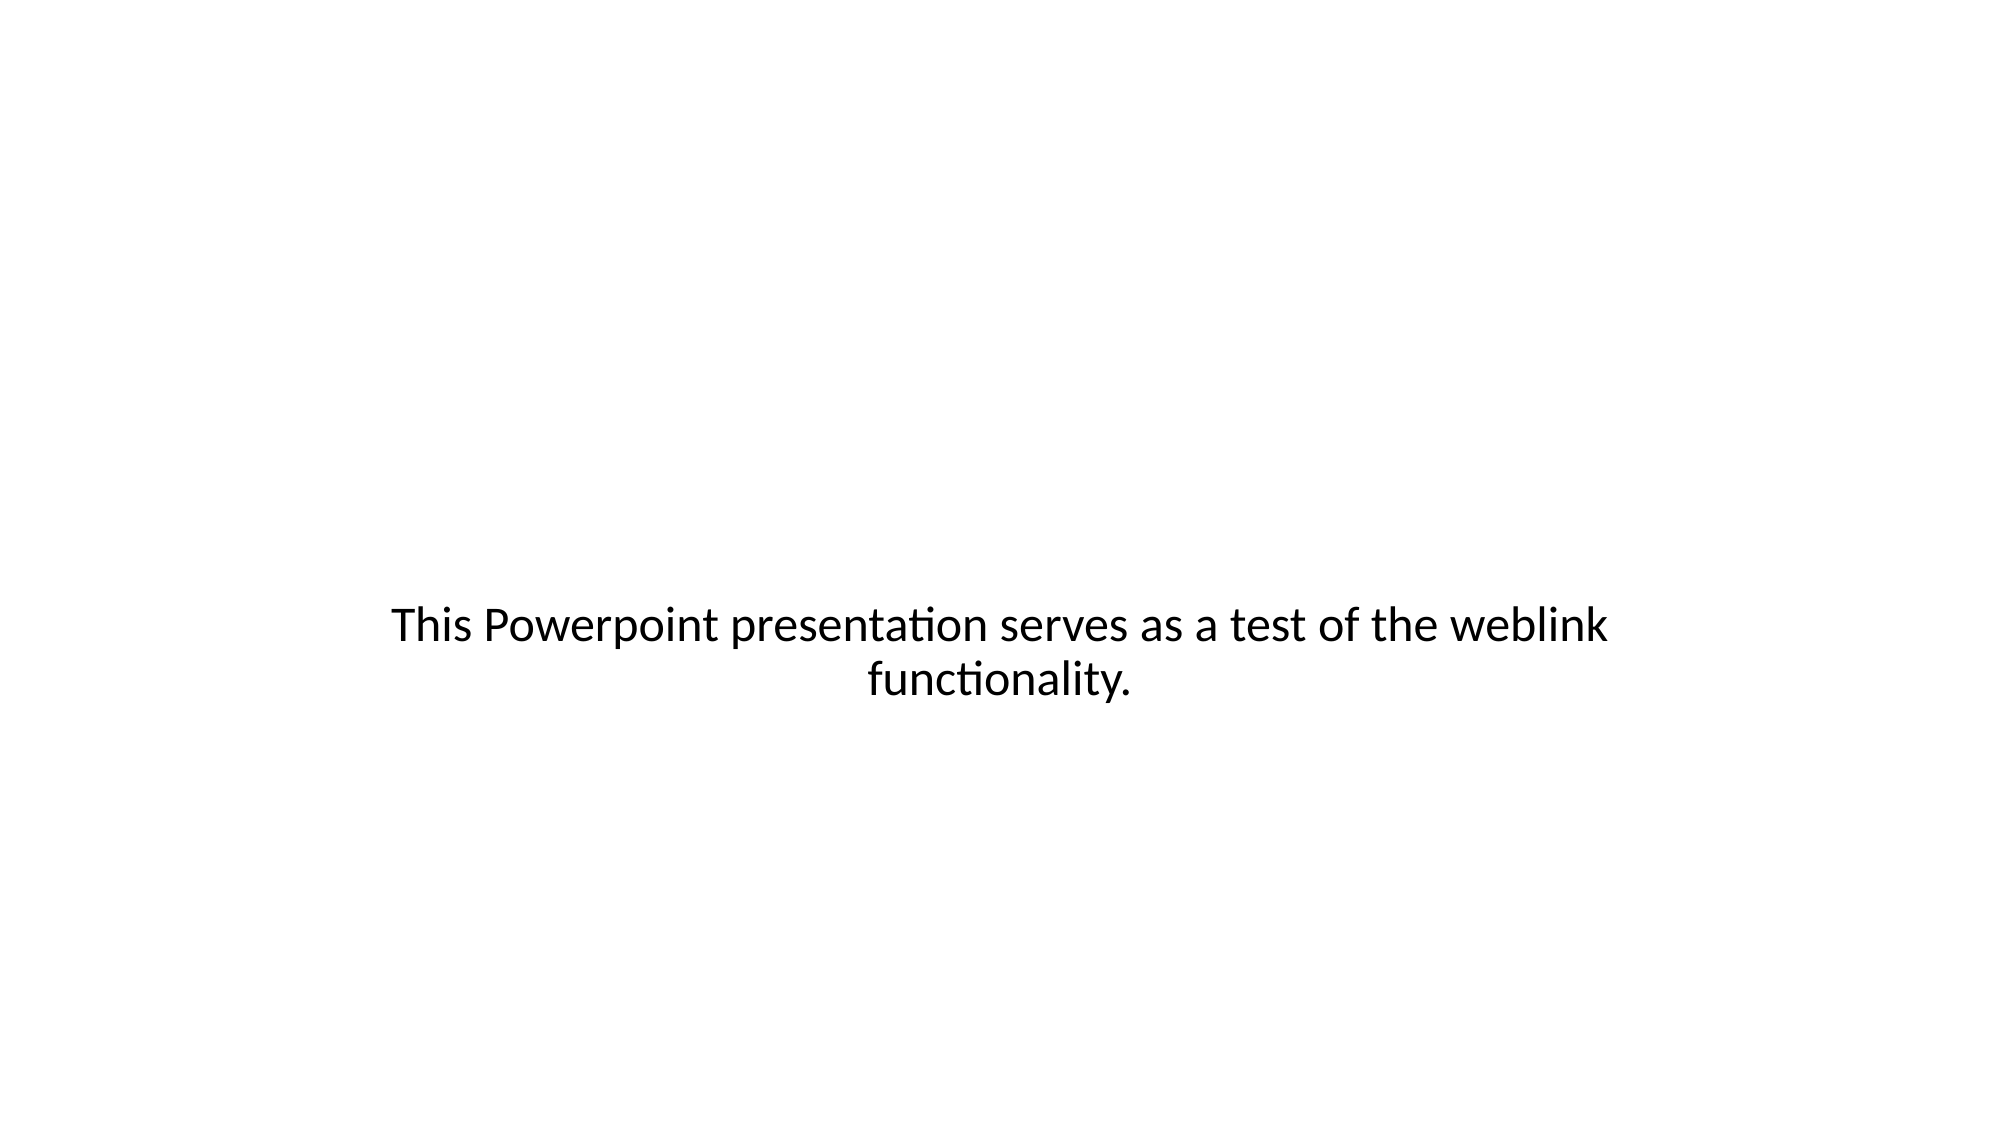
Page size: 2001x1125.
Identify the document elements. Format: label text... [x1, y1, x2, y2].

subtitle This Powerpoint presentation serves as a test of the weblink functionality. [249, 590, 1750, 863]
